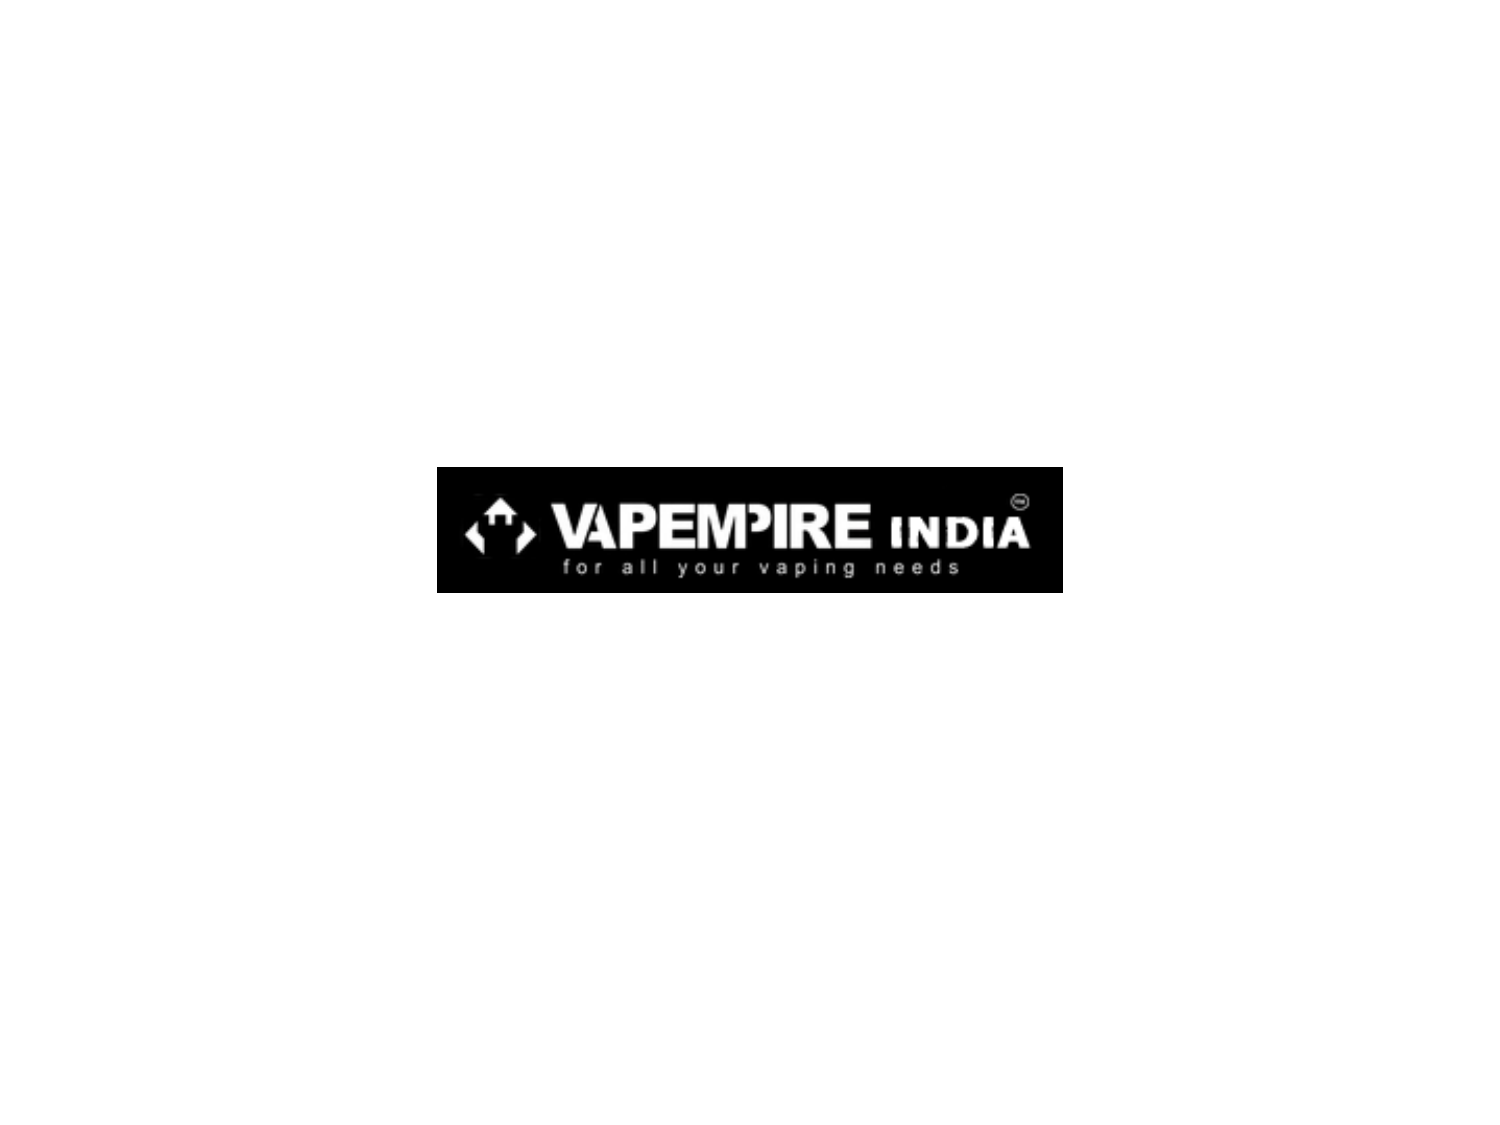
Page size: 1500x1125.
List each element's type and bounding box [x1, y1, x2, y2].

picture [437, 467, 1063, 594]
